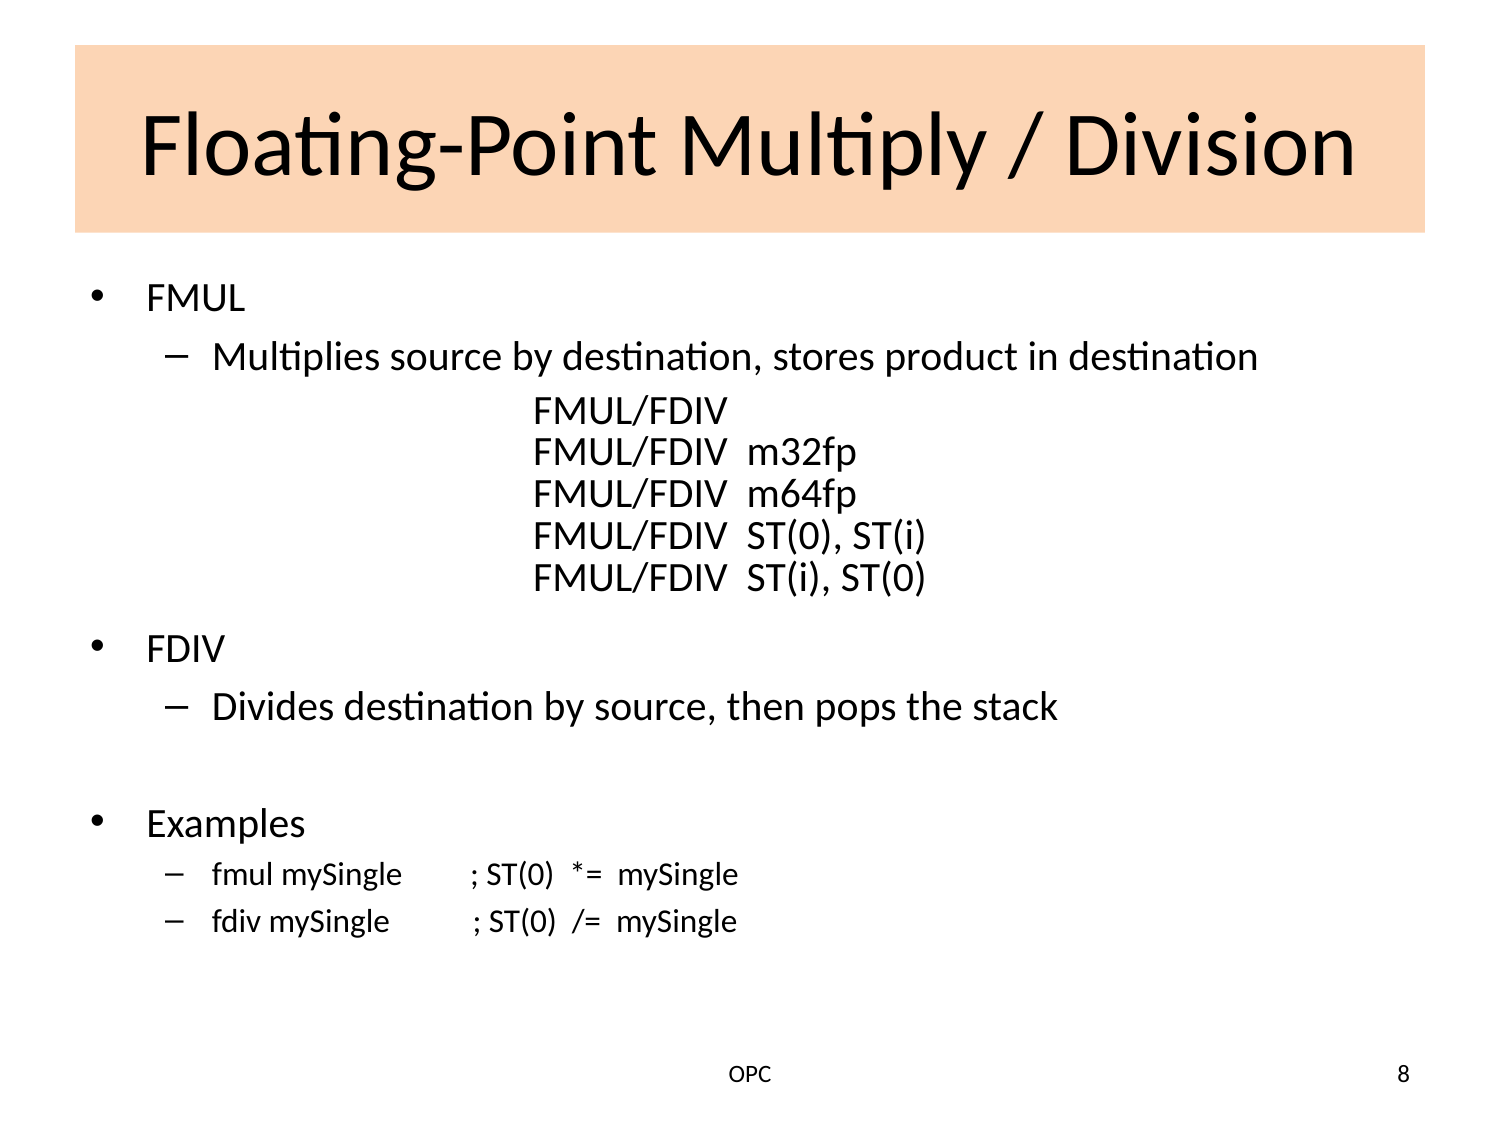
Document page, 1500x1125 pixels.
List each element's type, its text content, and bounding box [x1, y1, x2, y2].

table_header FMUL/FDIV FMUL/FDIV m32fp FMUL/FDIV m64fp FMUL/FDIV ST(0), ST(i) FMUL/FDIV ST(i), ST(0) [519, 386, 980, 606]
footer OPC [512, 1042, 988, 1103]
list FMUL Multiplies source by destination, stores product in destination FDIV Divides destination by source, then pops the stack Examples fmul mySingle ; ST(0) *= mySingle fdiv mySingle ; ST(0) /= mySingle [75, 262, 1425, 1005]
title Floating-Point Multiply / Division [75, 45, 1425, 233]
slide_number 8 [1074, 1042, 1425, 1103]
